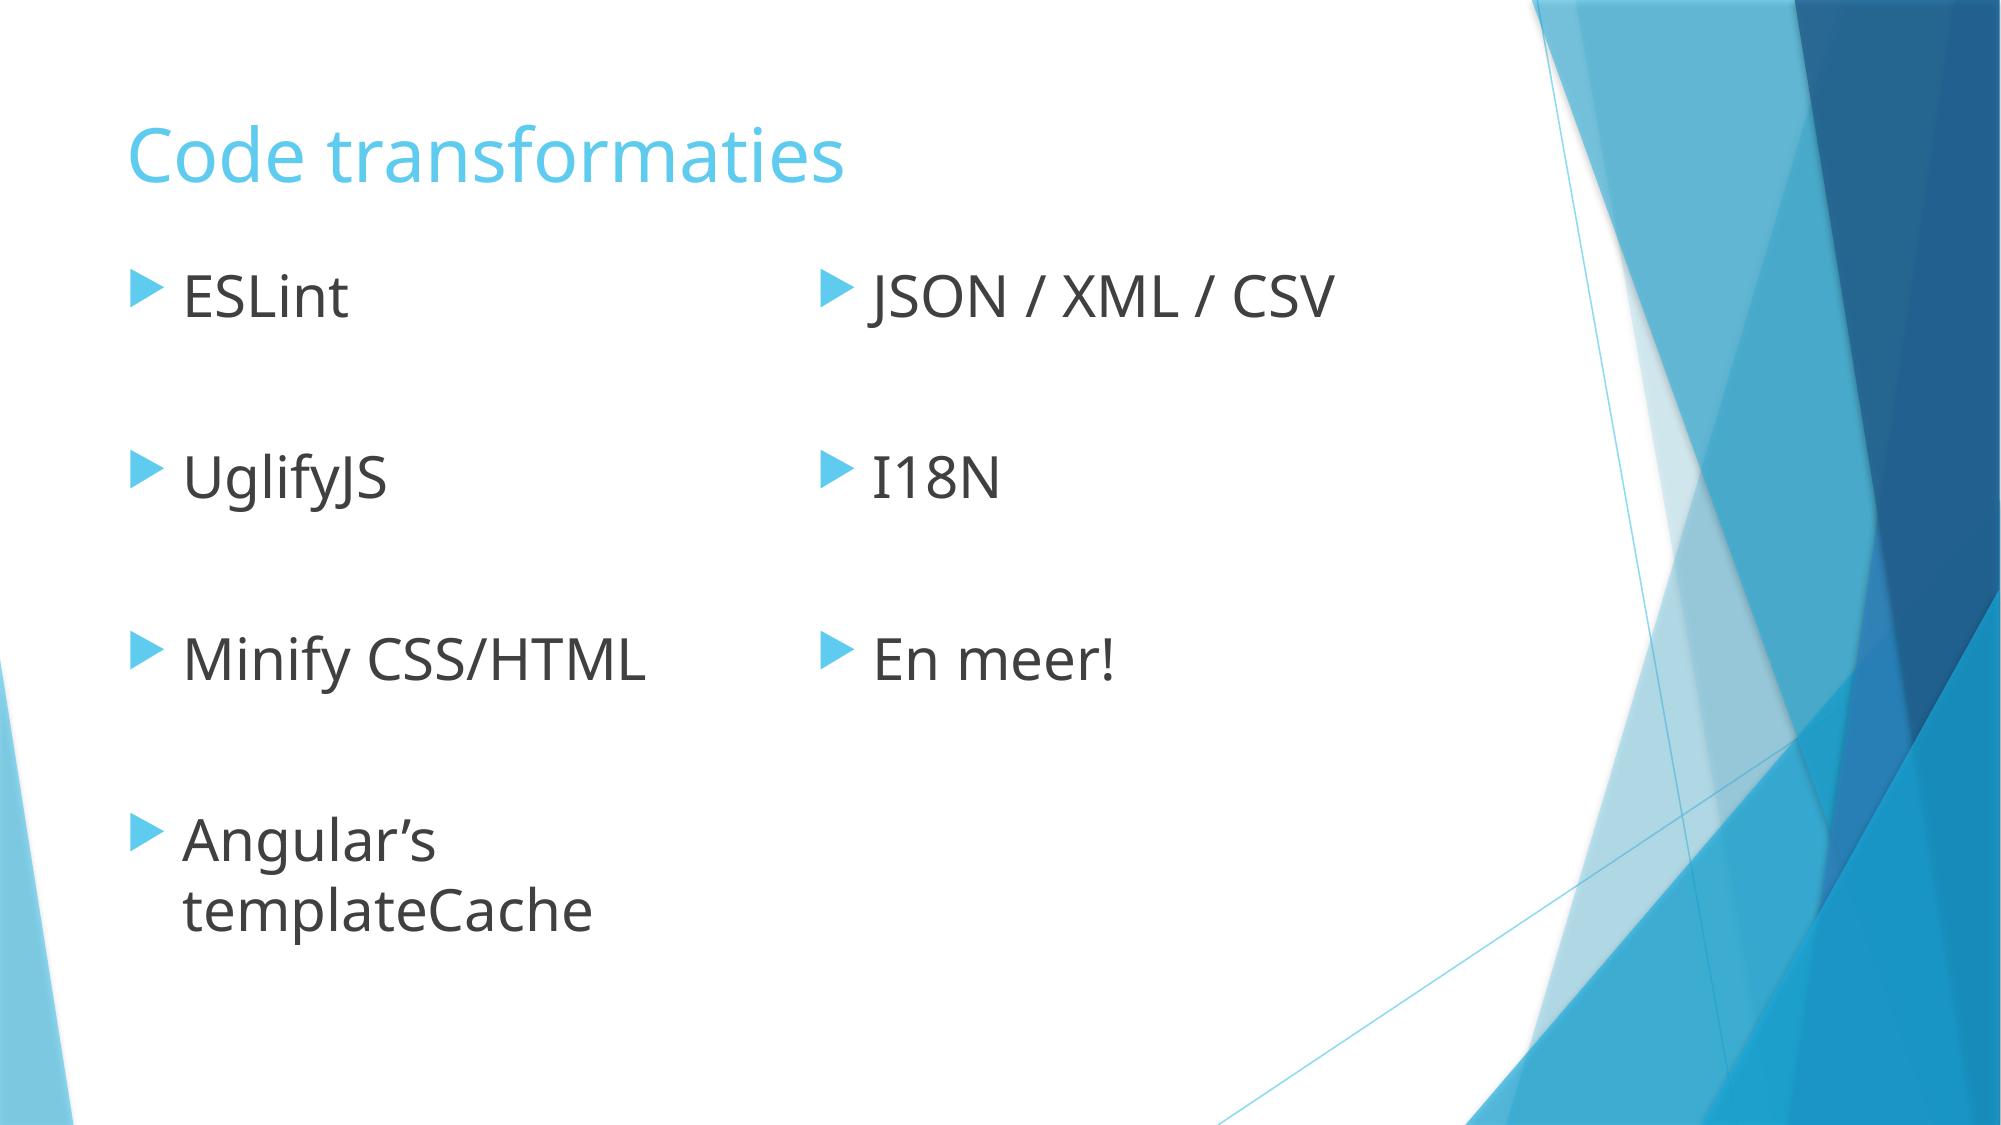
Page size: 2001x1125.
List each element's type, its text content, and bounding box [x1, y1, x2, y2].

title Code transformaties [111, 99, 1522, 251]
list ESLint UglifyJS Minify CSS/HTML Angular’s templateCache JSON / XML / CSV I18N En meer! [111, 251, 1522, 991]
